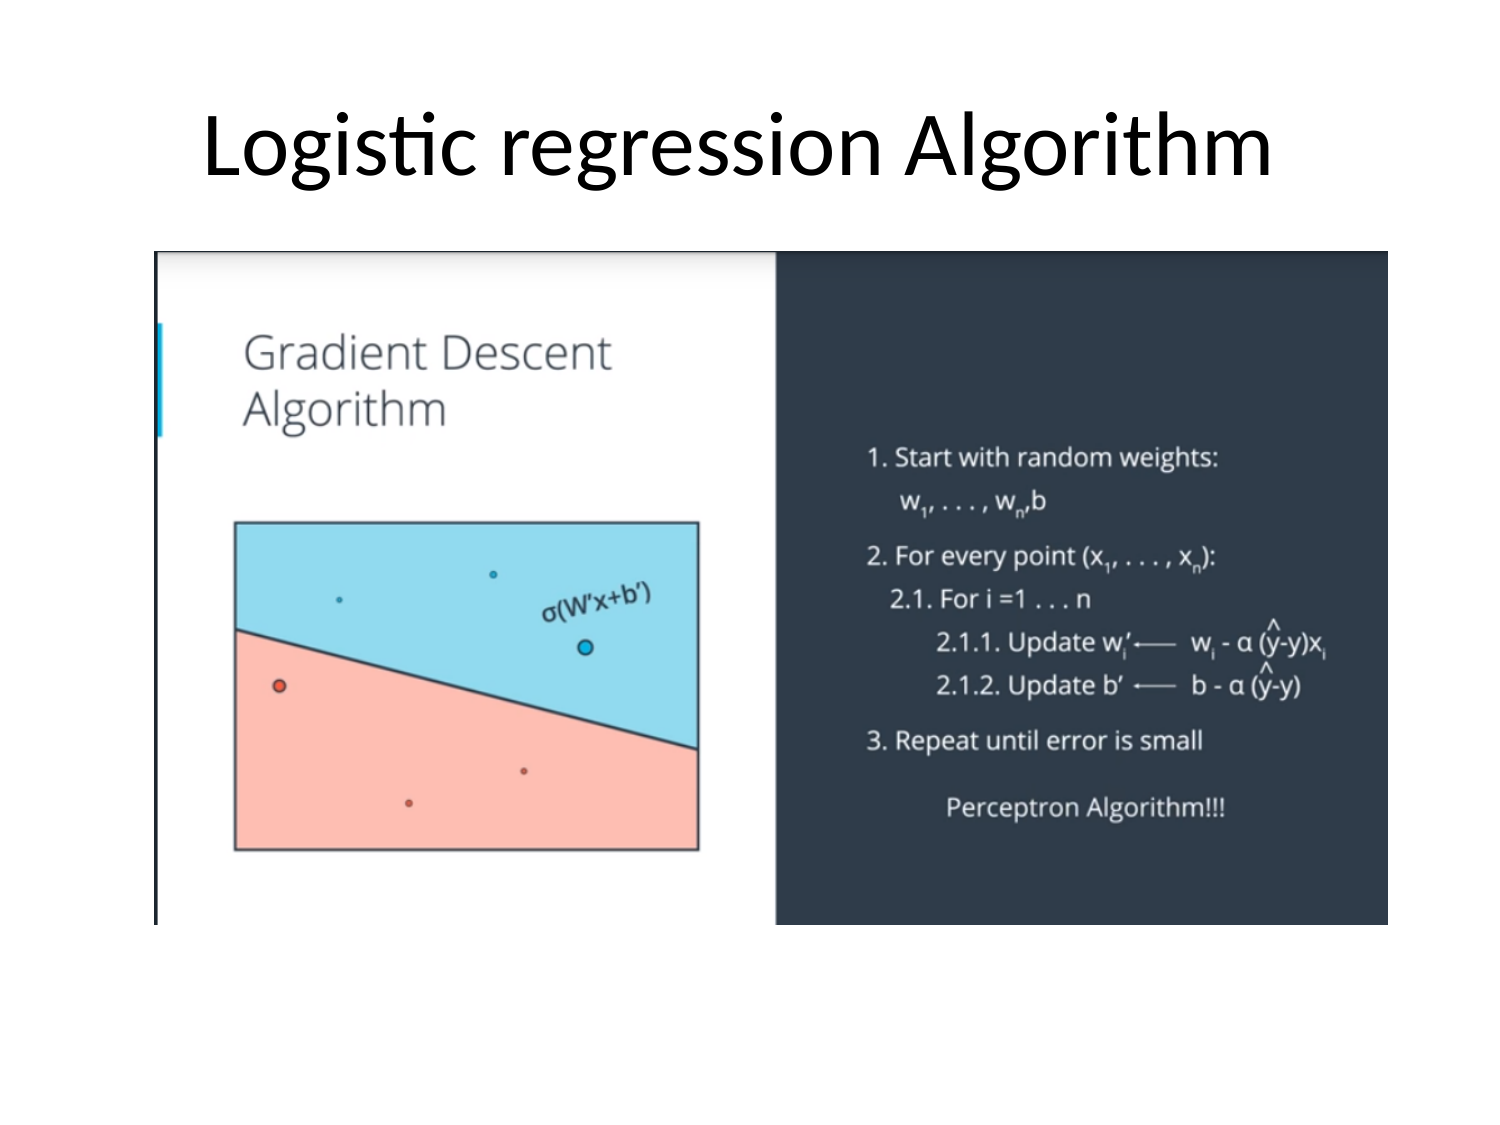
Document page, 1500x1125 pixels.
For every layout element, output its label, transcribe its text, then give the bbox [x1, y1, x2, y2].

picture [154, 251, 1388, 926]
title Logistic regression Algorithm [75, 45, 1425, 233]
